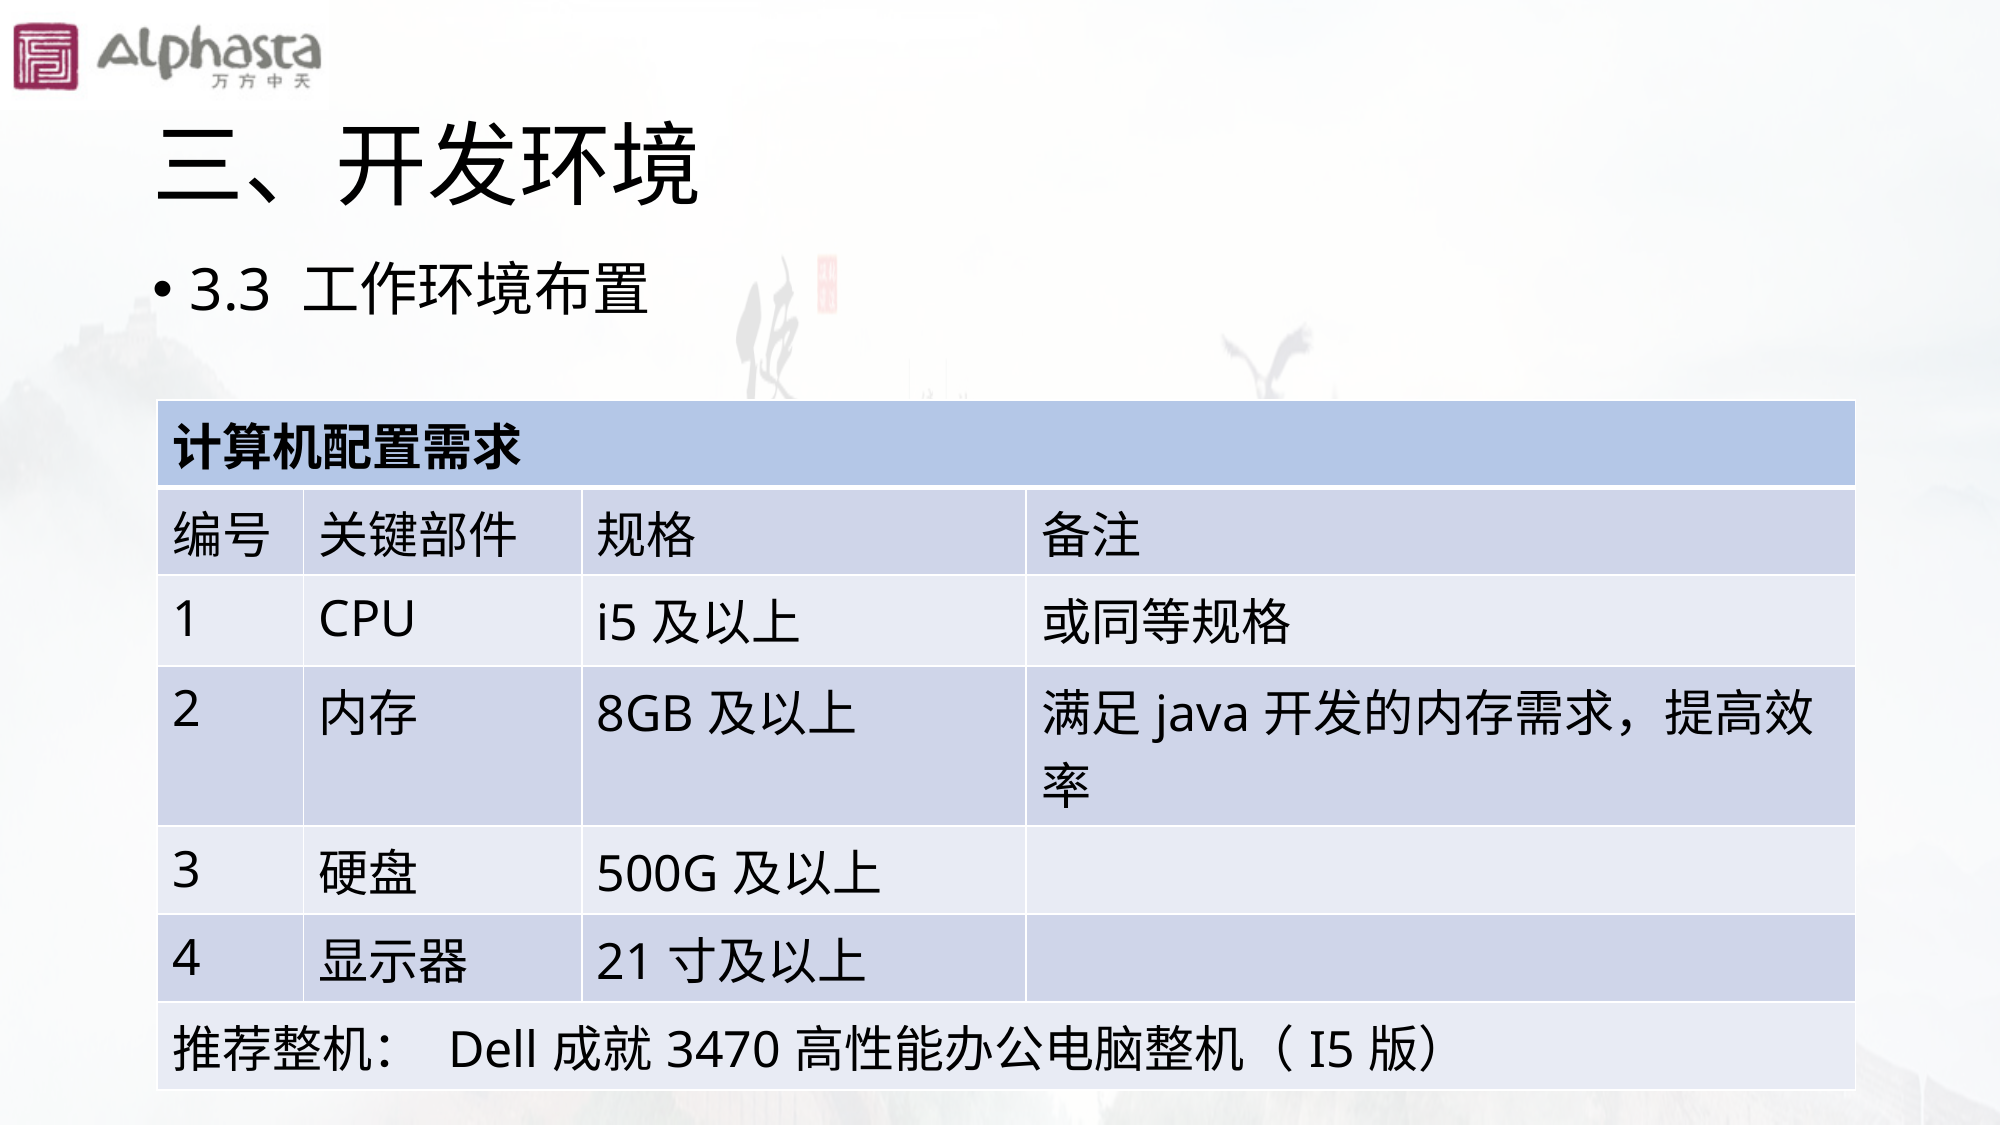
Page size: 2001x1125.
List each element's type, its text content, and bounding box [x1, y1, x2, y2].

table_cell 编号 [158, 490, 303, 574]
table_cell 3 [158, 827, 303, 913]
table_cell 1 [158, 576, 303, 665]
table_cell i5及以上 [583, 576, 1025, 665]
table_cell 推荐整机： Dell成就3470高性能办公电脑整机（I5版） [158, 1003, 1855, 1089]
table_cell 4 [158, 915, 303, 1001]
title 三、开发环境 [137, 59, 1863, 252]
table_cell 满足java开发的内存需求，提高效率 [1027, 667, 1855, 825]
table_cell 500G及以上 [583, 827, 1025, 913]
picture [0, 0, 329, 110]
table_cell 硬盘 [304, 827, 581, 913]
table_cell 关键部件 [304, 490, 581, 574]
table_header 计算机配置需求 [158, 401, 1855, 485]
table_cell 内存 [304, 667, 581, 825]
table_cell 备注 [1027, 490, 1855, 574]
table_cell 21寸及以上 [583, 915, 1025, 1001]
table_cell [1027, 827, 1855, 913]
list 3.3 工作环境布置 [137, 252, 1863, 1014]
table_cell 2 [158, 667, 303, 825]
table_cell [1027, 915, 1855, 1001]
table_cell 或同等规格 [1027, 576, 1855, 665]
table_cell CPU [304, 576, 581, 665]
table_cell 显示器 [304, 915, 581, 1001]
table_cell 8GB及以上 [583, 667, 1025, 825]
table_cell 规格 [583, 490, 1025, 574]
